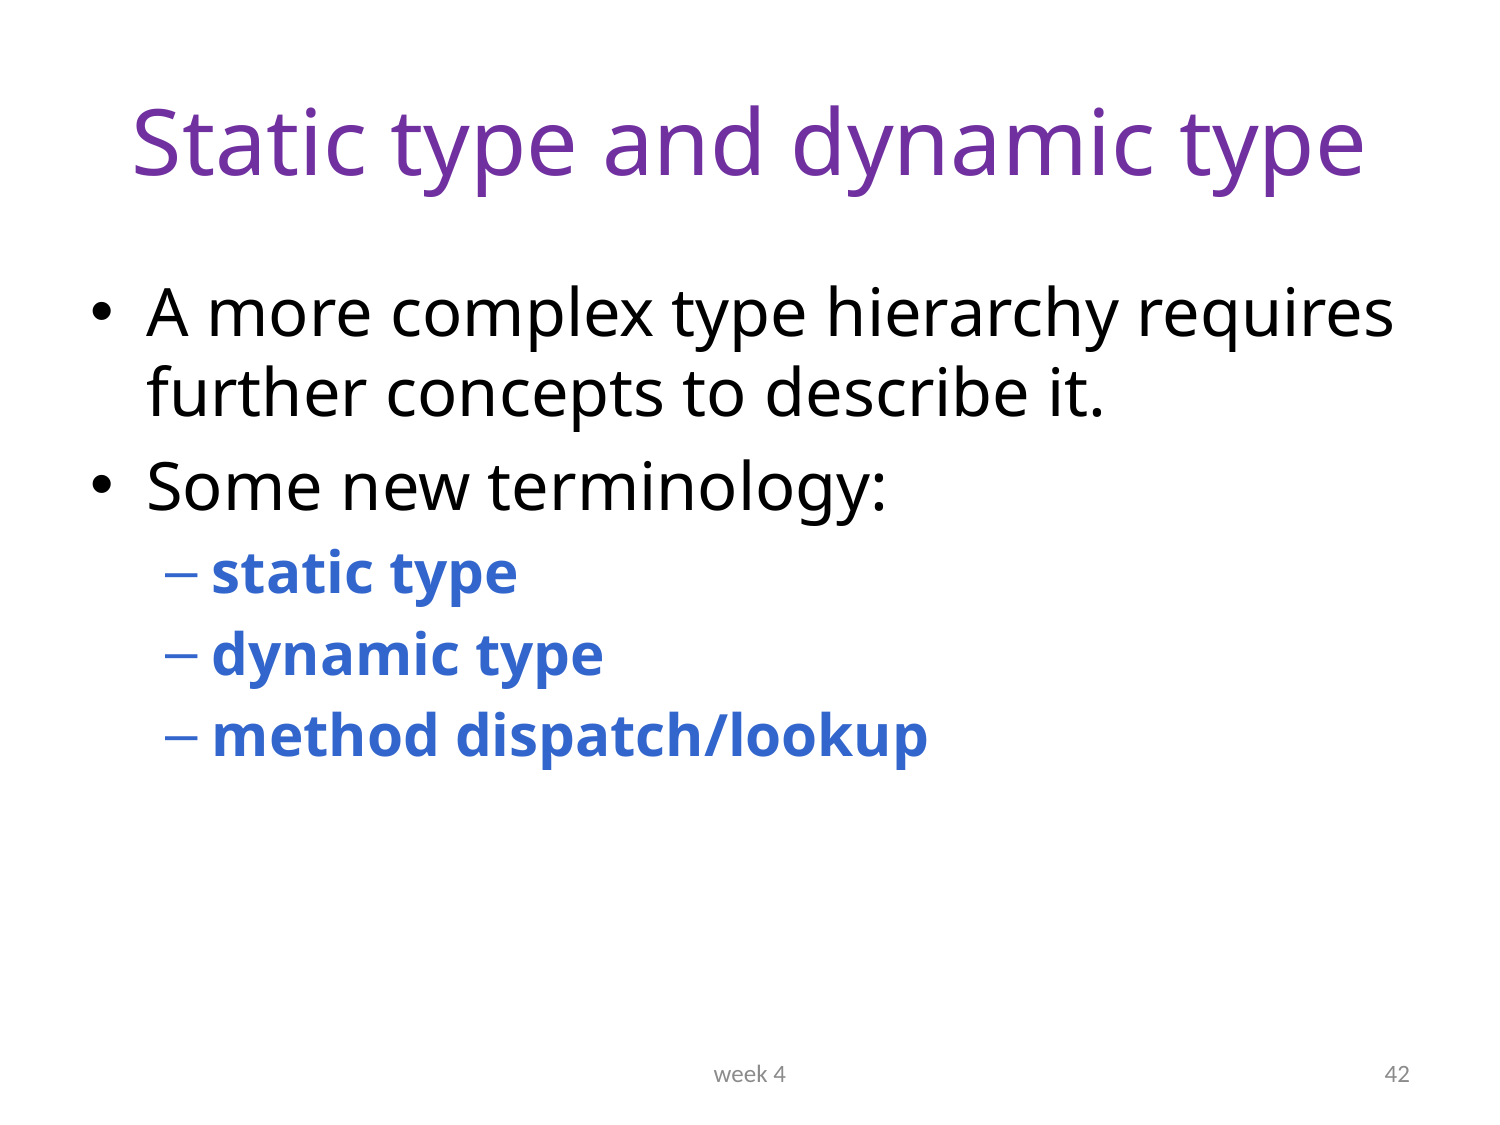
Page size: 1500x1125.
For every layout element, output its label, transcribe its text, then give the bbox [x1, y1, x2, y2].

list A more complex type hierarchy requires further concepts to describe it. Some new terminology: static type dynamic type method dispatch/lookup [74, 262, 1426, 1006]
slide_number 42 [1074, 1042, 1425, 1103]
footer week 4 [512, 1042, 988, 1103]
title Static type and dynamic type [74, 44, 1426, 233]
